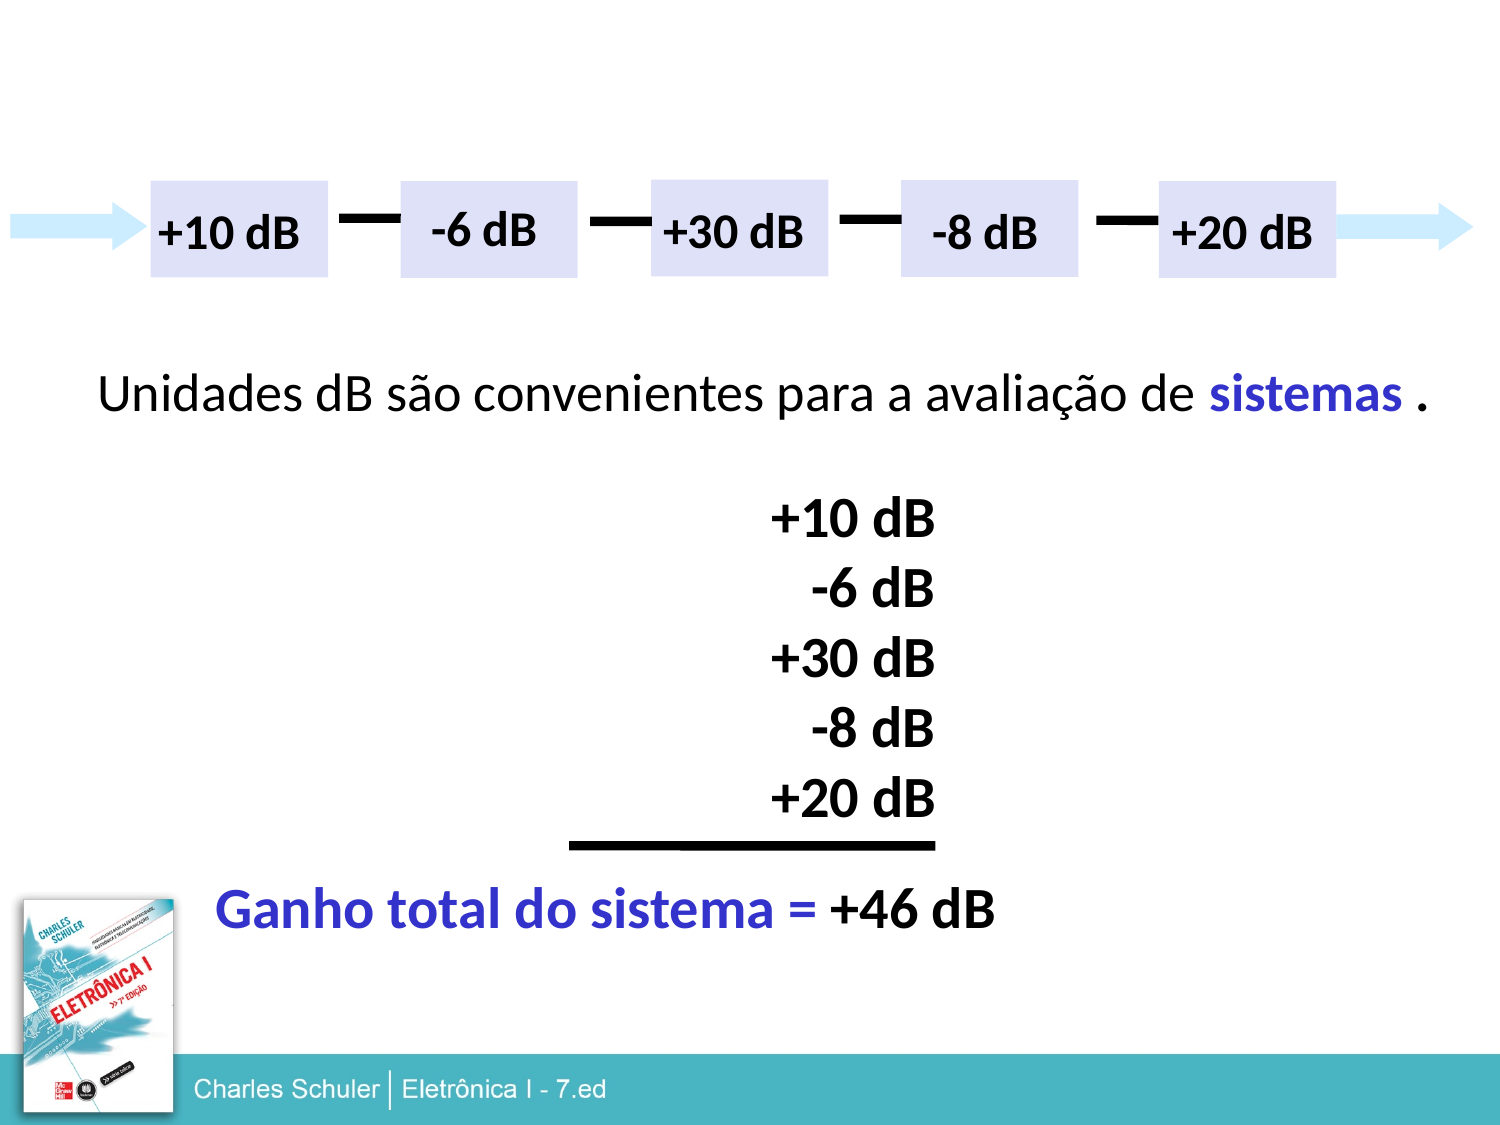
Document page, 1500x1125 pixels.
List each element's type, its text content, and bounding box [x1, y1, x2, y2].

text_box Unidades dB são convenientes para a avaliação de sistemas . [82, 349, 1446, 430]
text_box [1341, 202, 1474, 251]
picture [0, 0, 1500, 1125]
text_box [194, 845, 1017, 950]
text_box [338, 180, 578, 279]
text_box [839, 179, 1079, 278]
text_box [142, 180, 329, 278]
text_box +10 dB -6 dB +30 dB -8 dB +20 dB [756, 471, 952, 837]
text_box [589, 179, 829, 277]
text_box [10, 202, 137, 251]
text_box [1096, 180, 1337, 279]
